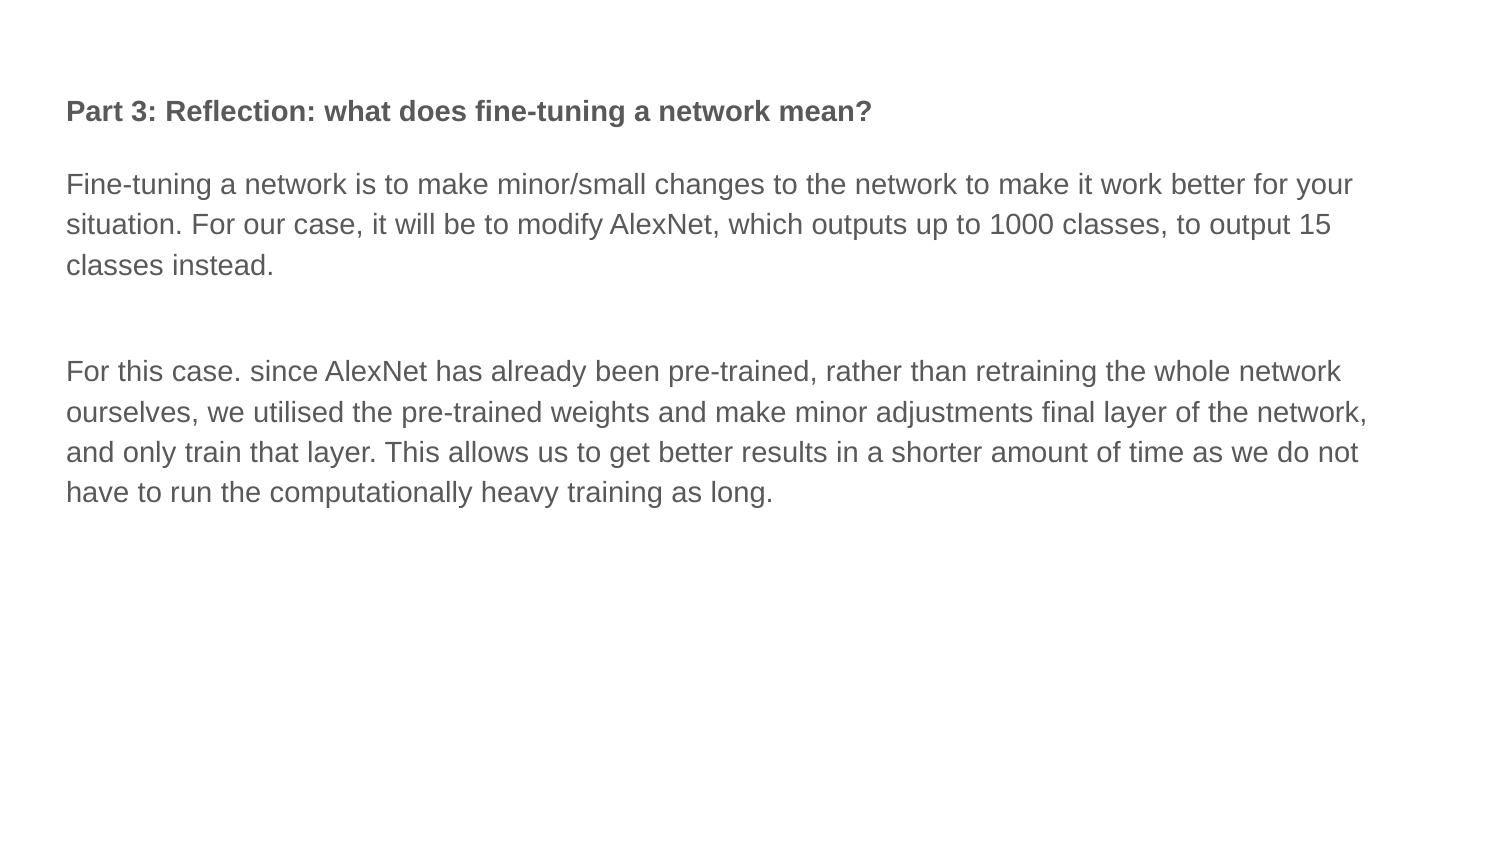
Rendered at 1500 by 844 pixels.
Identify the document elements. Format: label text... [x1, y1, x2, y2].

list Part 3: Reflection: what does fine-tuning a network mean? Fine-tuning a network is to make minor/small changes to the network to make it work better for your situation. For our case, it will be to modify AlexNet, which outputs up to 1000 classes, to output 15 classes instead. For this case. since AlexNet has already been pre-trained, rather than retraining the whole network ourselves, we utilised the pre-trained weights and make minor adjustments final layer of the network, and only train that layer. This allows us to get better results in a shorter amount of time as we do not have to run the computationally heavy training as long. [51, 71, 1422, 750]
